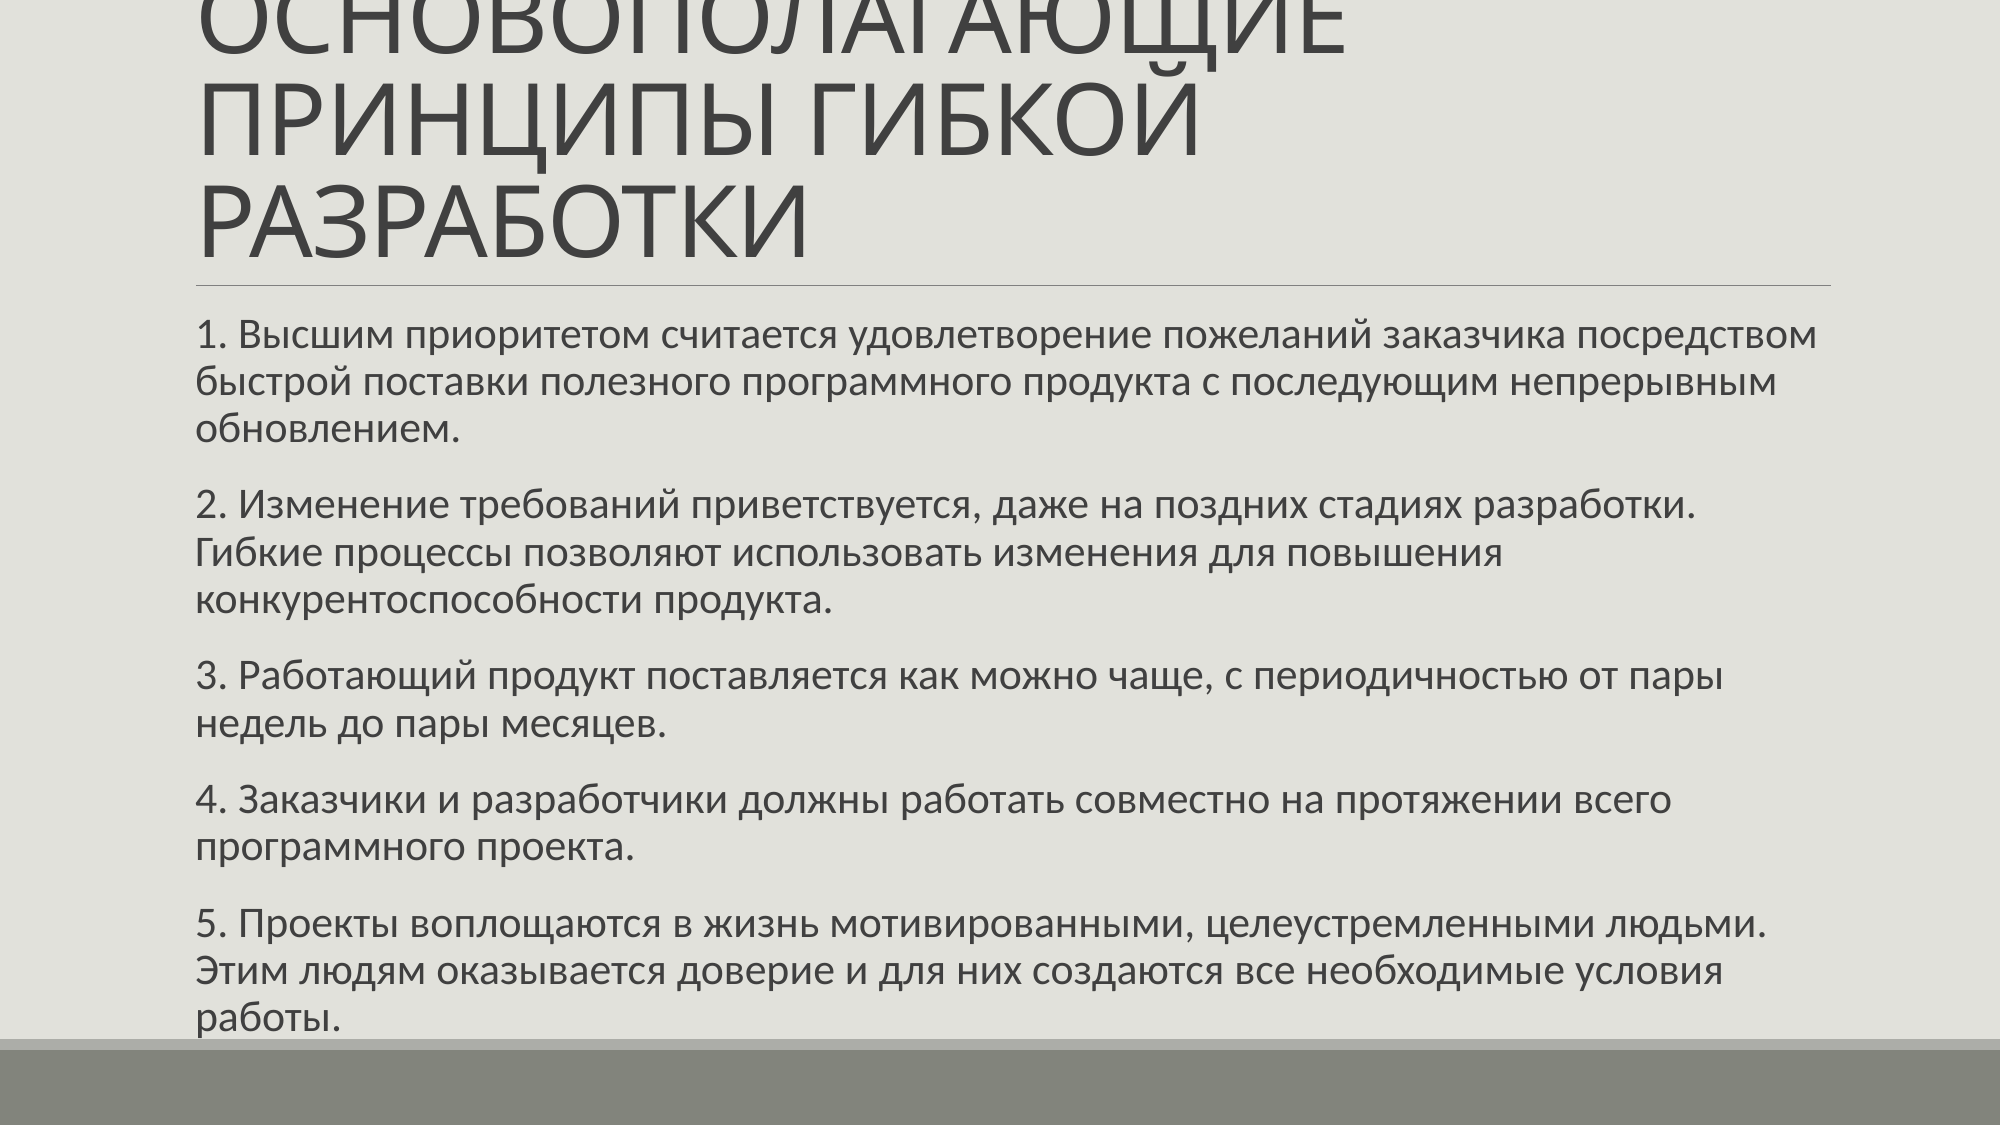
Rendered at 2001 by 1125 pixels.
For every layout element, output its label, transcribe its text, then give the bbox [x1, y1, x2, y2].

list 1. Высшим приоритетом считается удовлетворение пожеланий заказчика посредством быстрой поставки полезного программного продукта с последующим непрерывным обновлением. 2. Изменение требований приветствуется, даже на поздних стадиях разработки. Гибкие процессы позволяют использовать изменения для повышения конкурентоспособности продукта. 3. Работающий продукт поставляется как можно чаще, с периодичностью от пары недель до пары месяцев. 4. Заказчики и разработчики должны работать совместно на протяжении всего программного проекта. 5. Проекты воплощаются в жизнь мотивированными, целеустремленными людьми. Этим людям оказывается доверие и для них создаются все необходимые условия работы. [180, 302, 1830, 1030]
title ОСНОВОПОЛАГАЮЩИЕ ПРИНЦИПЫ ГИБКОЙ РАЗРАБОТКИ [180, 47, 1830, 285]
